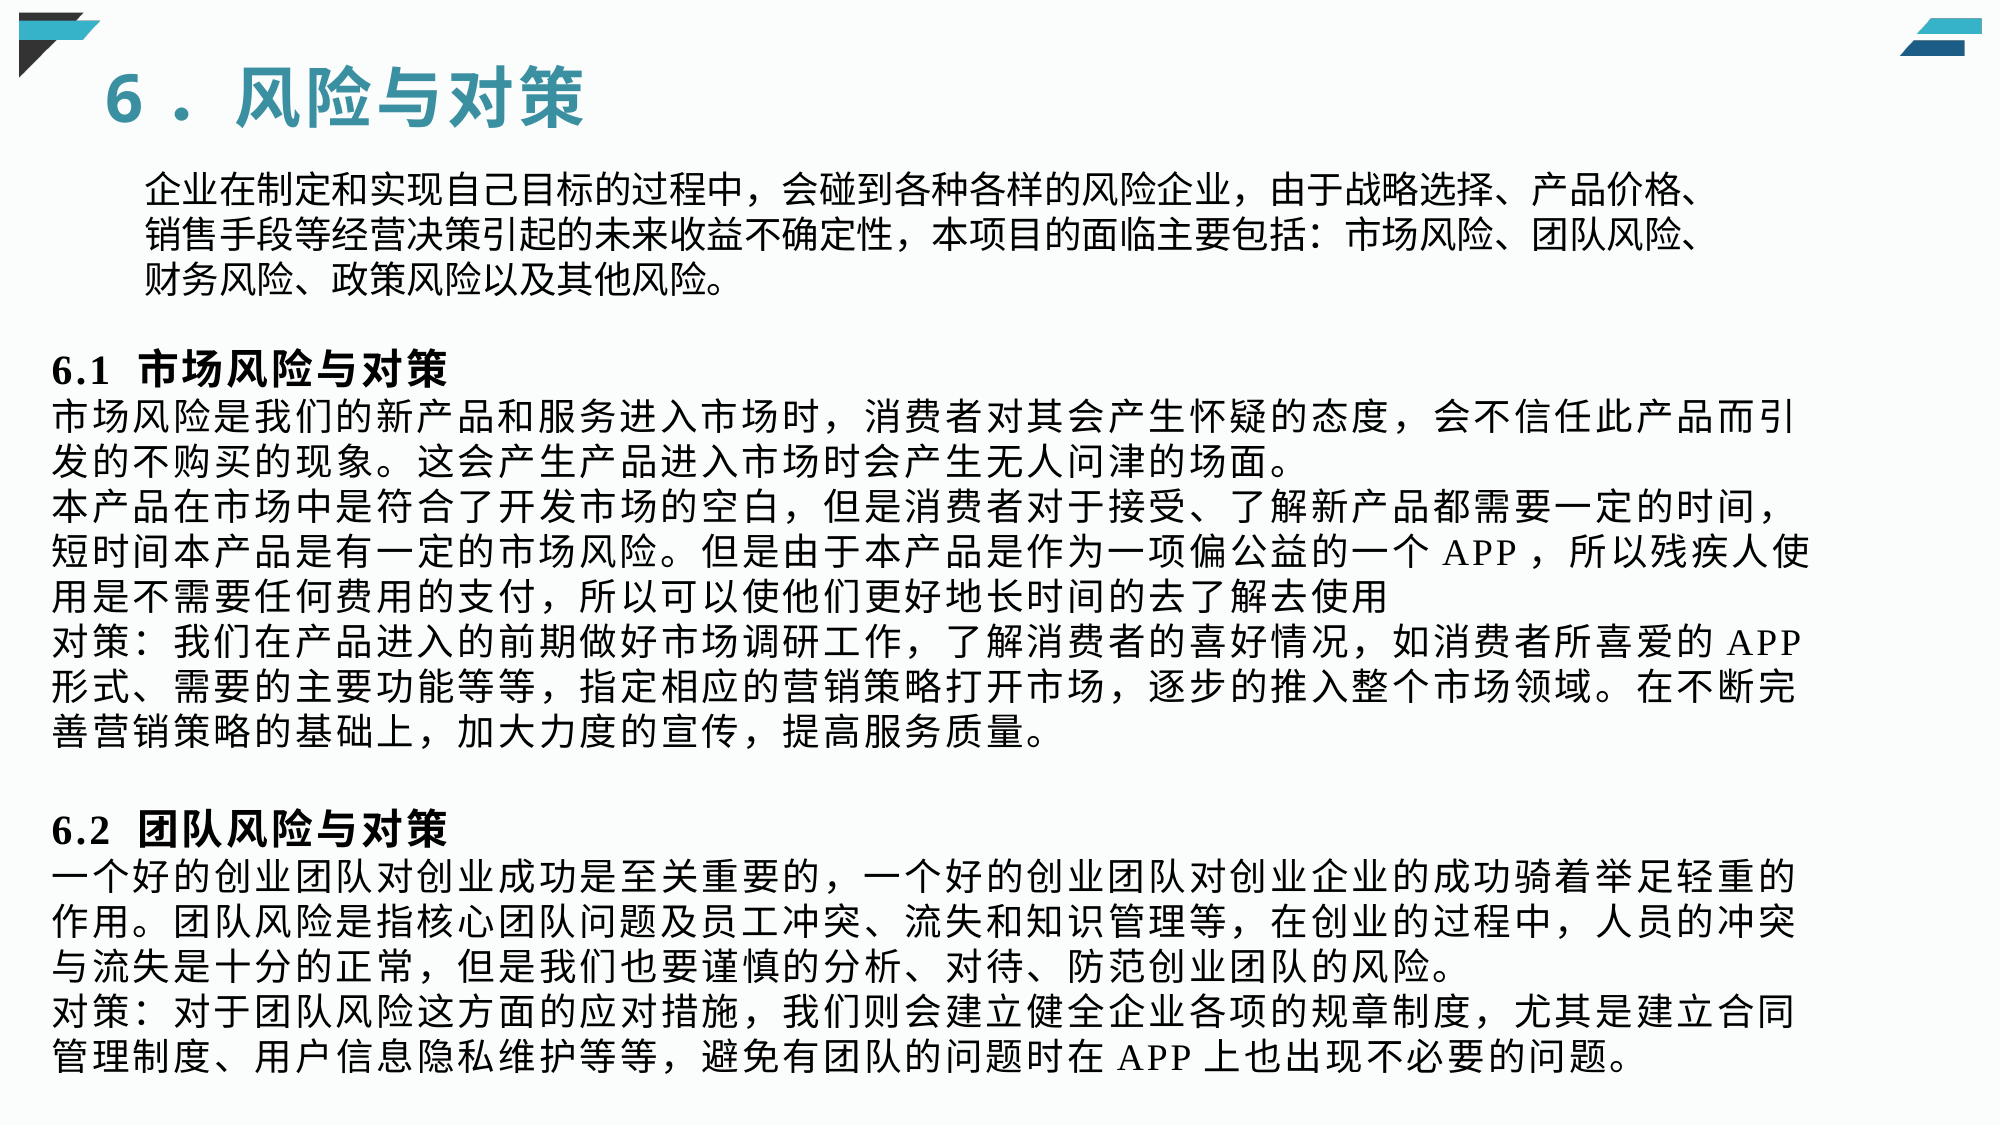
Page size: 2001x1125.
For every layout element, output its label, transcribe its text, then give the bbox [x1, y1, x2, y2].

title 6．风险与对策 [90, 31, 1871, 159]
picture [0, 0, 119, 91]
picture [1881, 0, 2000, 75]
text_box 6.1 市场风险与对策 市场风险是我们的新产品和服务进入市场时，消费者对其会产生怀疑的态度，会不信任此产品而引发的不购买的现象。这会产生产品进入市场时会产生无人问津的场面。 本产品在市场中是符合了开发市场的空白，但是消费者对于接受、了解新产品都需要一定的时间，短时间本产品是有一定的市场风险。但是由于本产品是作为一项偏公益的一个APP，所以残疾人使用是不需要任何费用的支付，所以可以使他们更好地长时间的去了解去使用 对策：我们在产品进入的前期做好市场调研工作，了解消费者的喜好情况，如消费者所喜爱的APP形式、需要的主要功能等等，指定相应的营销策略打开市场，逐步的推入整个市场领域。在不断完善营销策略的基础上，加大力度的宣传，提高服务质量。 6.2 团队风险与对策 一个好的创业团队对创业成功是至关重要的，一个好的创业团队对创业企业的成功骑着举足轻重的作用。团队风险是指核心团队问题及员工冲突、流失和知识管理等，在创业的过程中，人员的冲突与流失是十分的正常，但是我们也要谨慎的分析、对待、防范创业团队的风险。 对策：对于团队风险这方面的应对措施，我们则会建立健全企业各项的规章制度，尤其是建立合同管理制度、用户信息隐私维护等等，避免有团队的问题时在APP上也出现不必要的问题。 [36, 335, 1845, 1086]
text_box 企业在制定和实现自己目标的过程中，会碰到各种各样的风险企业，由于战略选择、产品价格、销售手段等经营决策引起的未来收益不确定性，本项目的面临主要包括：市场风险、团队风险、财务风险、政策风险以及其他风险。 [129, 158, 1758, 354]
